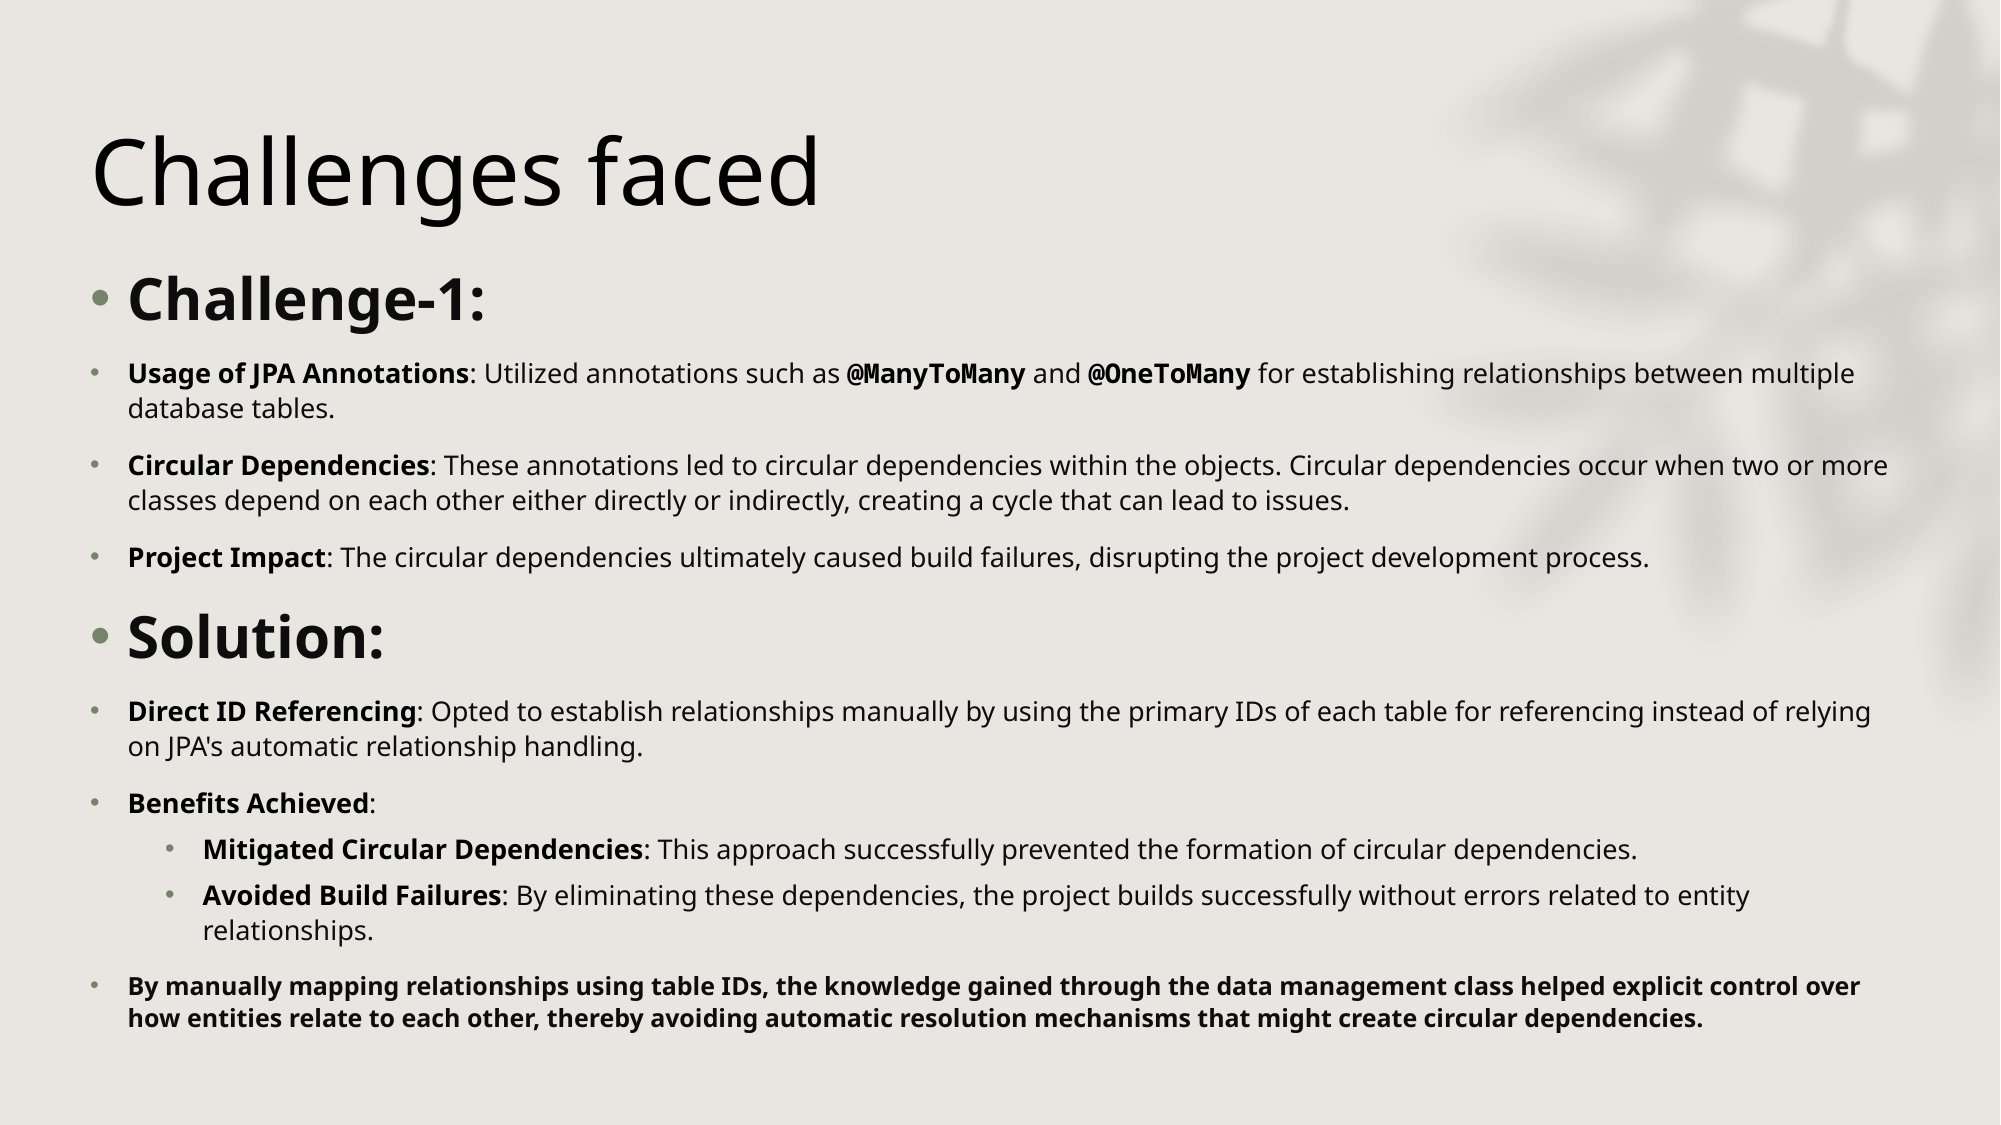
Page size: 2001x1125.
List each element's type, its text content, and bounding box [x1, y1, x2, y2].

list Challenge-1: Usage of JPA Annotations: Utilized annotations such as @ManyToMany and @OneToMany for establishing relationships between multiple database tables. Circular Dependencies: These annotations led to circular dependencies within the objects. Circular dependencies occur when two or more classes depend on each other either directly or indirectly, creating a cycle that can lead to issues. Project Impact: The circular dependencies ultimately caused build failures, disrupting the project development process. Solution: Direct ID Referencing: Opted to establish relationships manually by using the primary IDs of each table for referencing instead of relying on JPA's automatic relationship handling. Benefits Achieved: Mitigated Circular Dependencies: This approach successfully prevented the formation of circular dependencies. Avoided Build Failures: By eliminating these dependencies, the project builds successfully without errors related to entity relationships. By manually mapping relationships using table IDs, the knowledge gained through the data management class helped explicit control over how entities relate to each other, thereby avoiding automatic resolution mechanisms that might create circular dependencies. [75, 248, 1925, 1125]
title Challenges faced [75, 60, 1863, 248]
